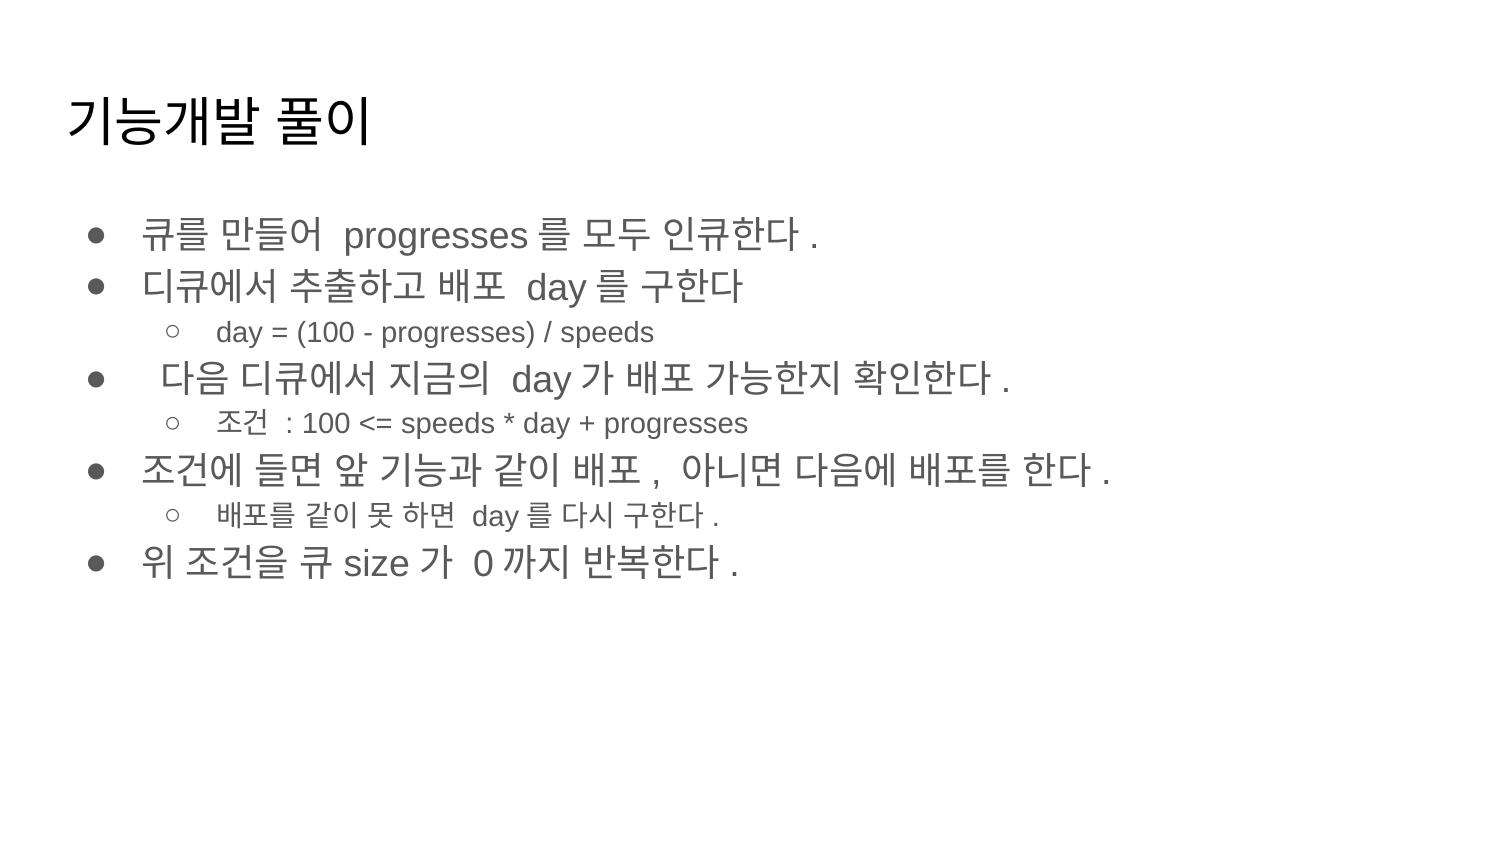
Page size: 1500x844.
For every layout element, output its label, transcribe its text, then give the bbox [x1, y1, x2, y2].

title 기능개발 풀이 [51, 72, 1449, 167]
list 큐를 만들어 progresses를 모두 인큐한다. 디큐에서 추출하고 배포 day를 구한다 day = (100 - progresses) / speeds 다음 디큐에서 지금의 day가 배포 가능한지 확인한다. 조건 : 100 <= speeds * day + progresses 조건에 들면 앞 기능과 같이 배포, 아니면 다음에 배포를 한다. 배포를 같이 못 하면 day를 다시 구한다. 위 조건을 큐size가 0까지 반복한다. [51, 189, 1449, 750]
